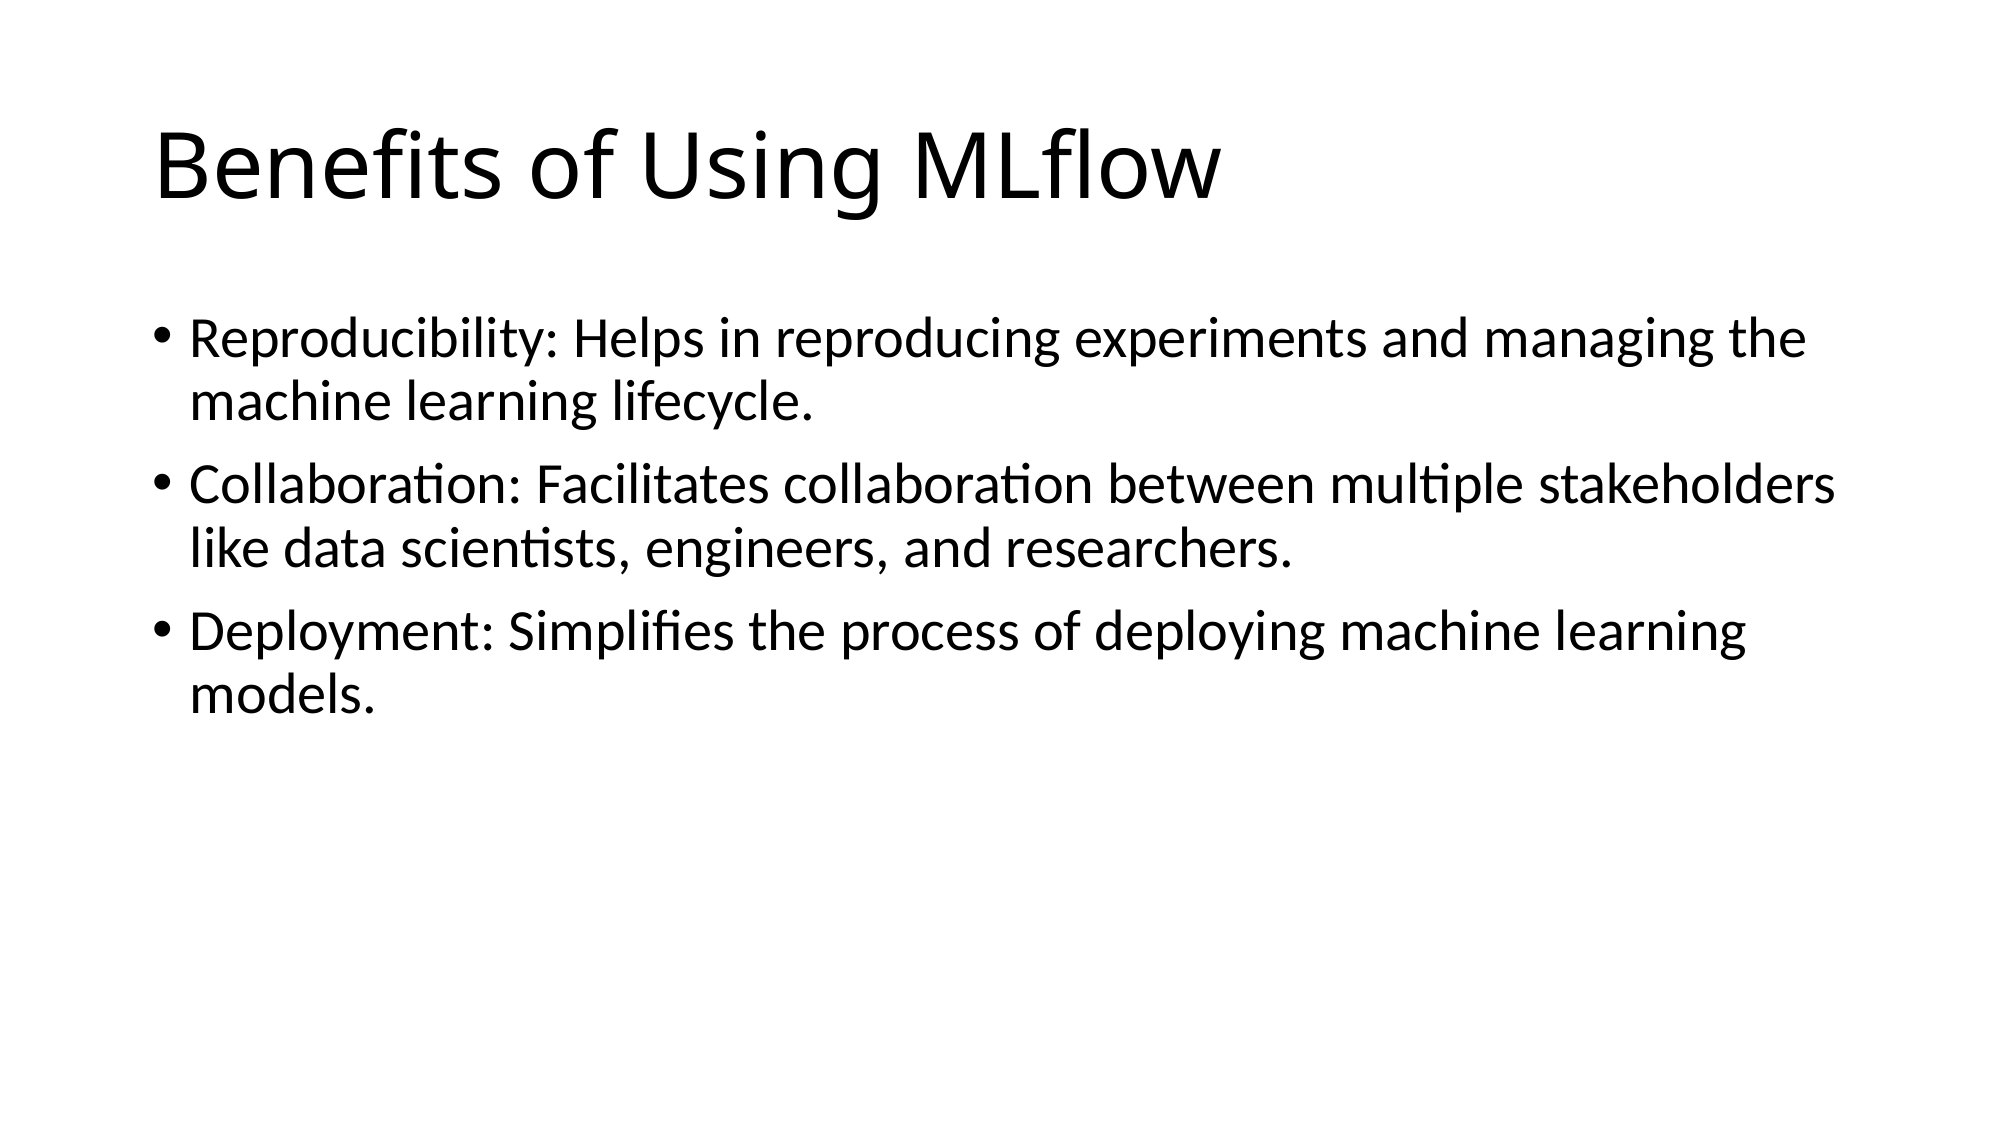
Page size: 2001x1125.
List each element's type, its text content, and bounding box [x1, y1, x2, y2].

list Reproducibility: Helps in reproducing experiments and managing the machine learning lifecycle. Collaboration: Facilitates collaboration between multiple stakeholders like data scientists, engineers, and researchers. Deployment: Simplifies the process of deploying machine learning models. [137, 299, 1863, 1014]
title Benefits of Using MLflow [137, 59, 1863, 278]
